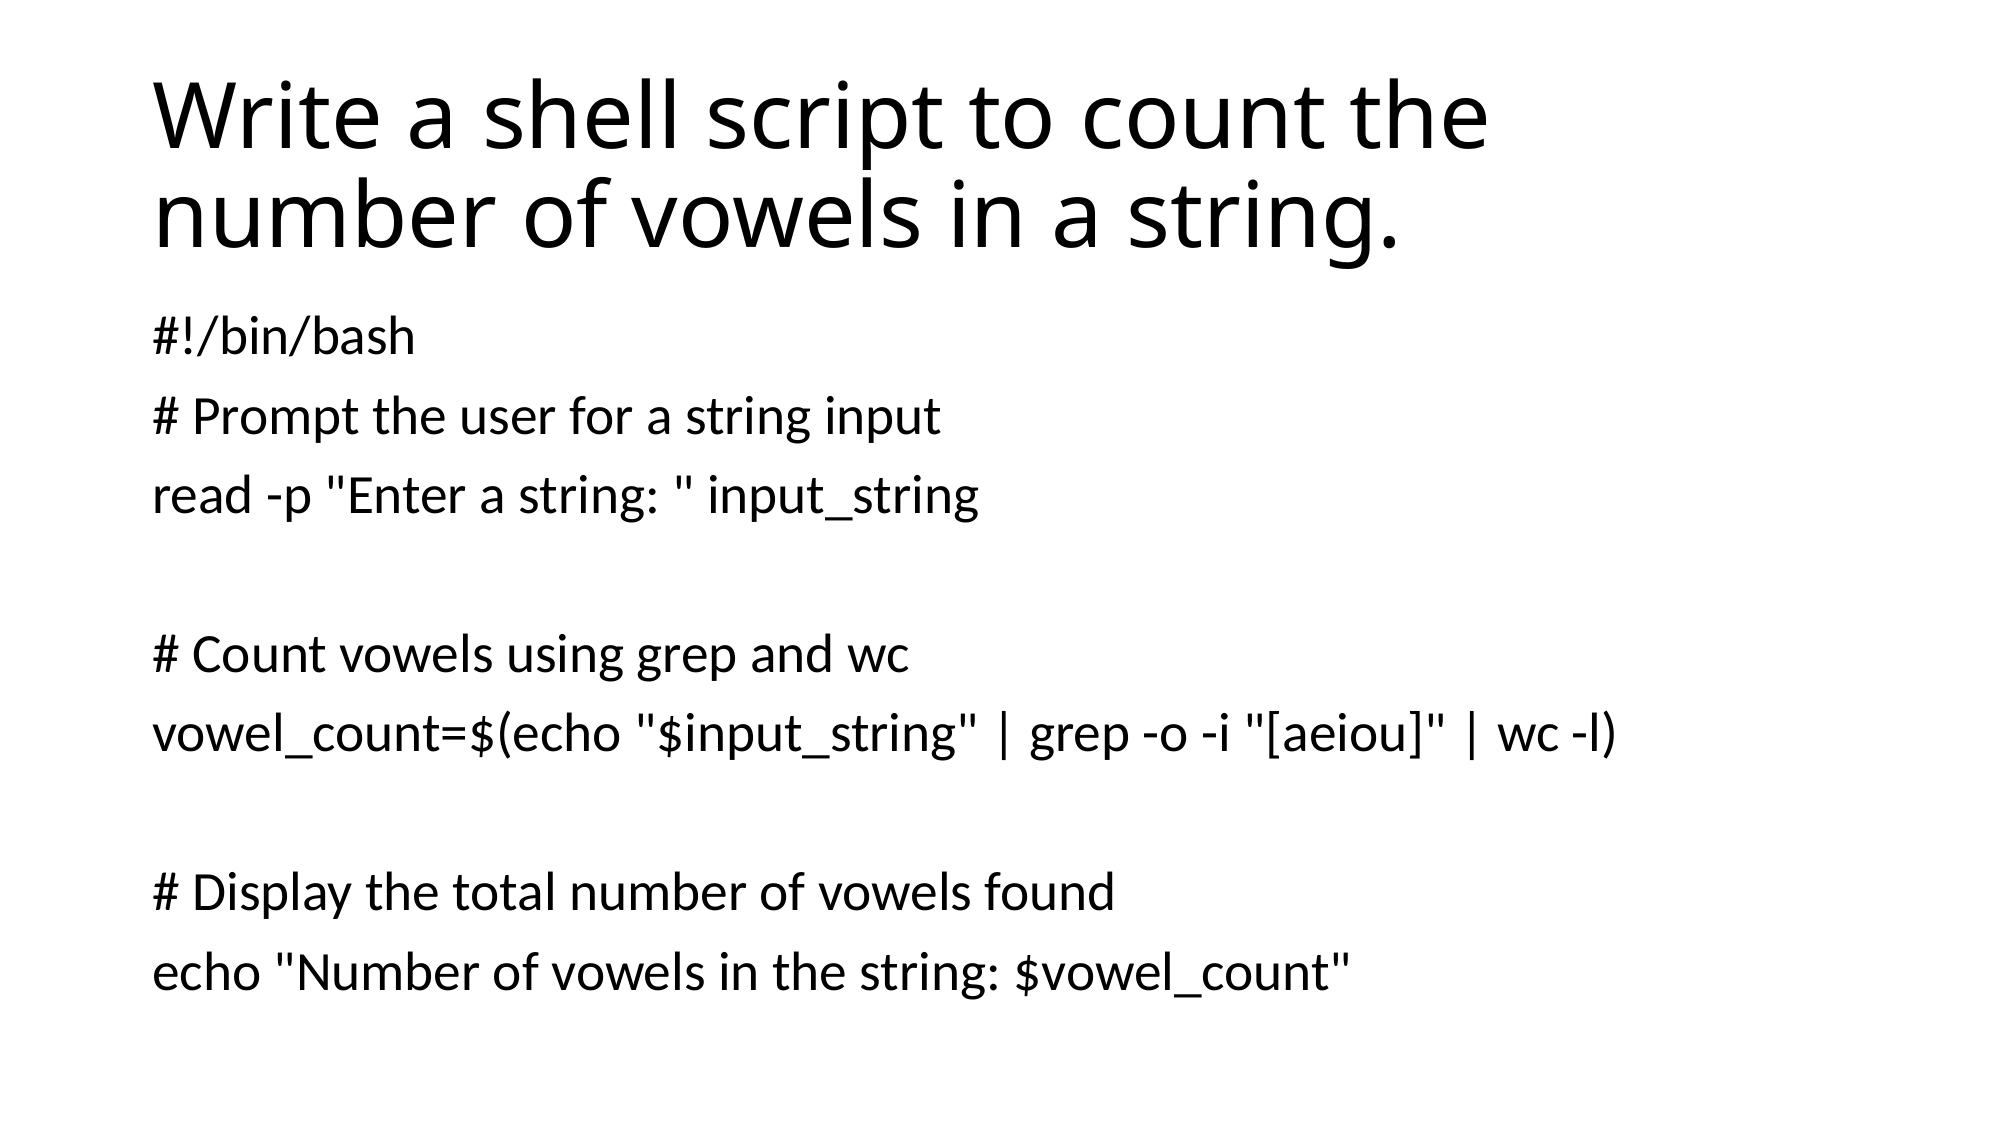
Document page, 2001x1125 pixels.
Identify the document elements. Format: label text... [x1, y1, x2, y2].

list #!/bin/bash # Prompt the user for a string input read -p "Enter a string: " input_string # Count vowels using grep and wc vowel_count=$(echo "$input_string" | grep -o -i "[aeiou]" | wc -l) # Display the total number of vowels found echo "Number of vowels in the string: $vowel_count" [137, 299, 1863, 1014]
title Write a shell script to count the number of vowels in a string. [137, 59, 1863, 278]
